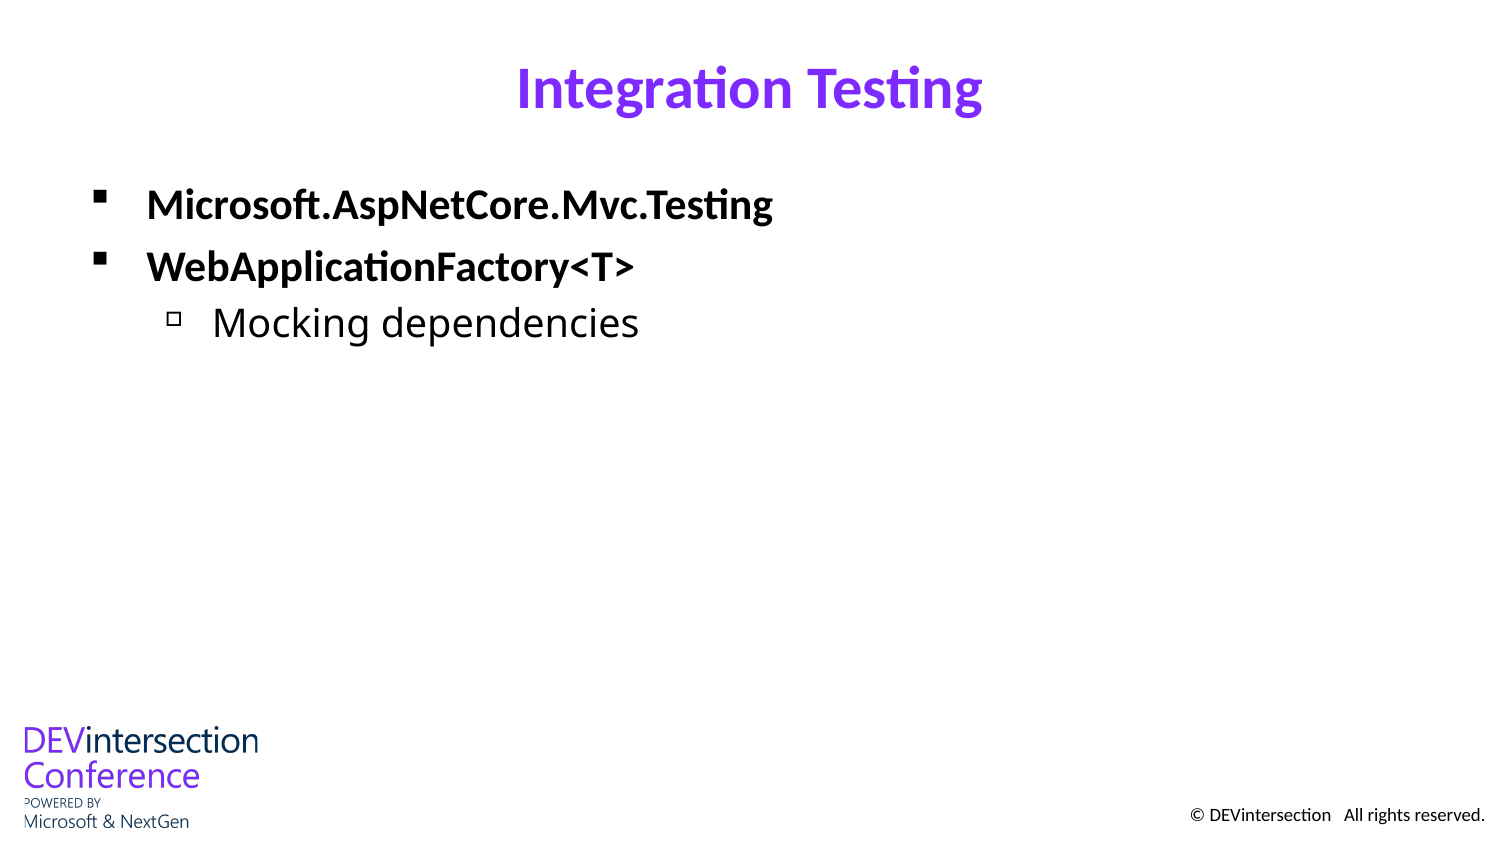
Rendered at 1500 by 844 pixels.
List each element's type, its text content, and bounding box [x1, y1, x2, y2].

list Microsoft.AspNetCore.Mvc.Testing WebApplicationFactory<T> Mocking dependencies [74, 168, 1426, 694]
title Integration Testing [74, 37, 1426, 132]
